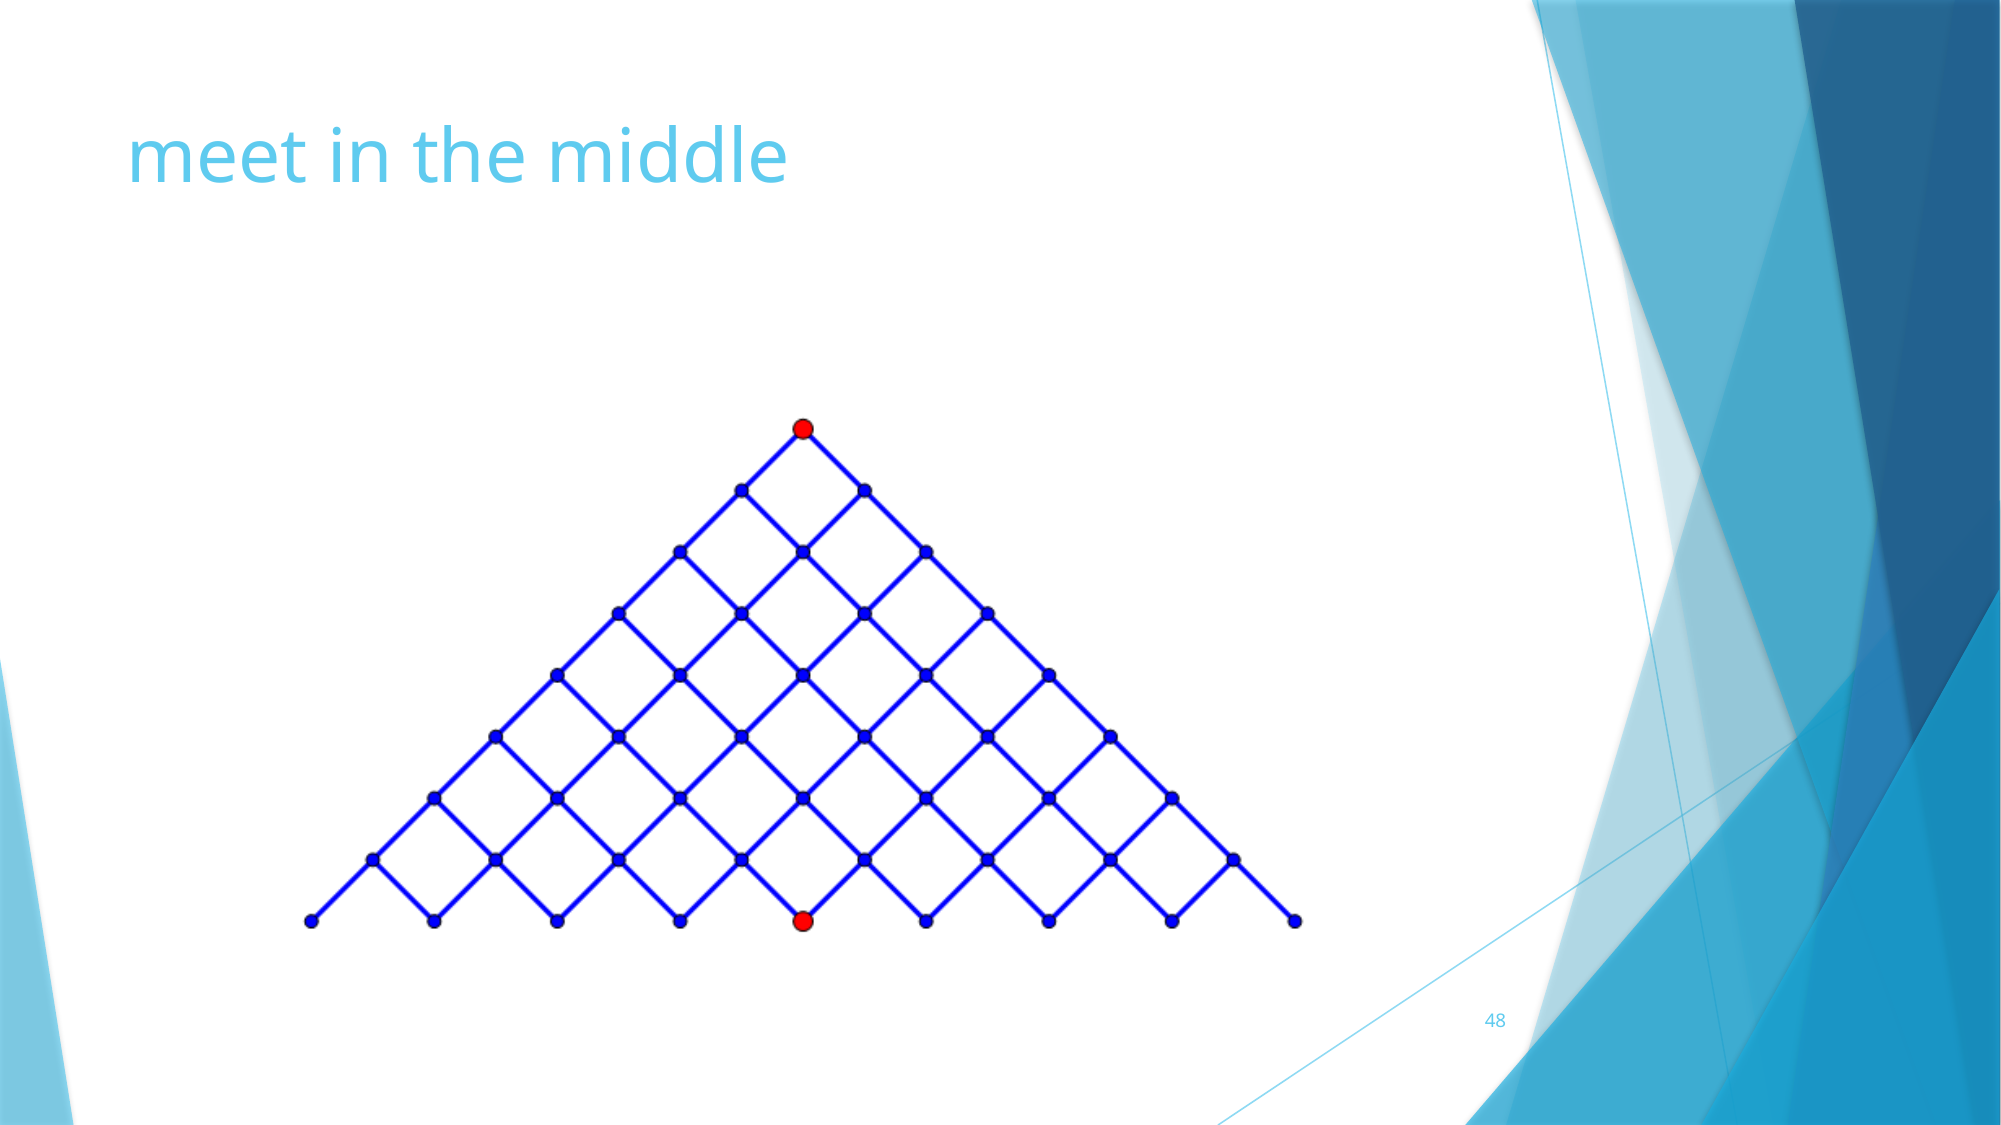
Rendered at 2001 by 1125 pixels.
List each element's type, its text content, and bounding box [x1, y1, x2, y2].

slide_number 48 [1409, 991, 1522, 1051]
picture [216, 353, 1420, 934]
title meet in the middle [111, 99, 1522, 317]
